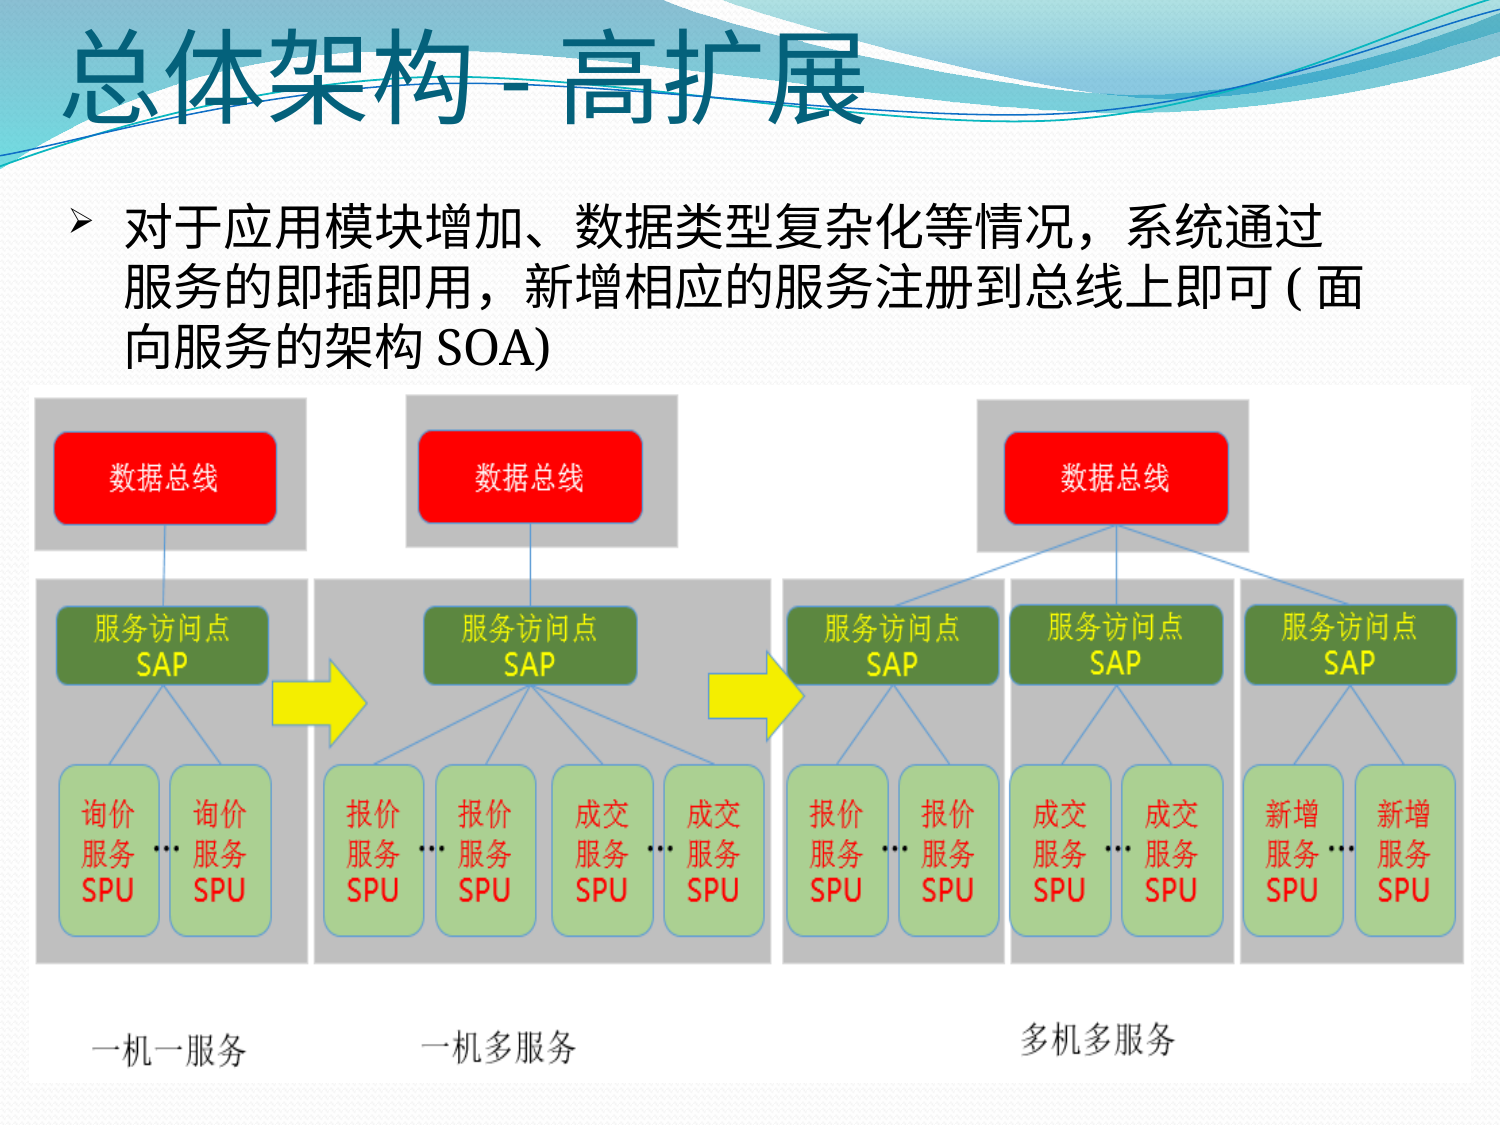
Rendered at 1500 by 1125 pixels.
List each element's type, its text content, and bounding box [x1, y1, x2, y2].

text_box 对于应用模块增加、数据类型复杂化等情况，系统通过服务的即插即用，新增相应的服务注册到总线上即可(面向服务的架构SOA) [52, 187, 1382, 384]
picture [29, 385, 1471, 1083]
title 总体架构-高扩展 [58, 0, 1409, 138]
